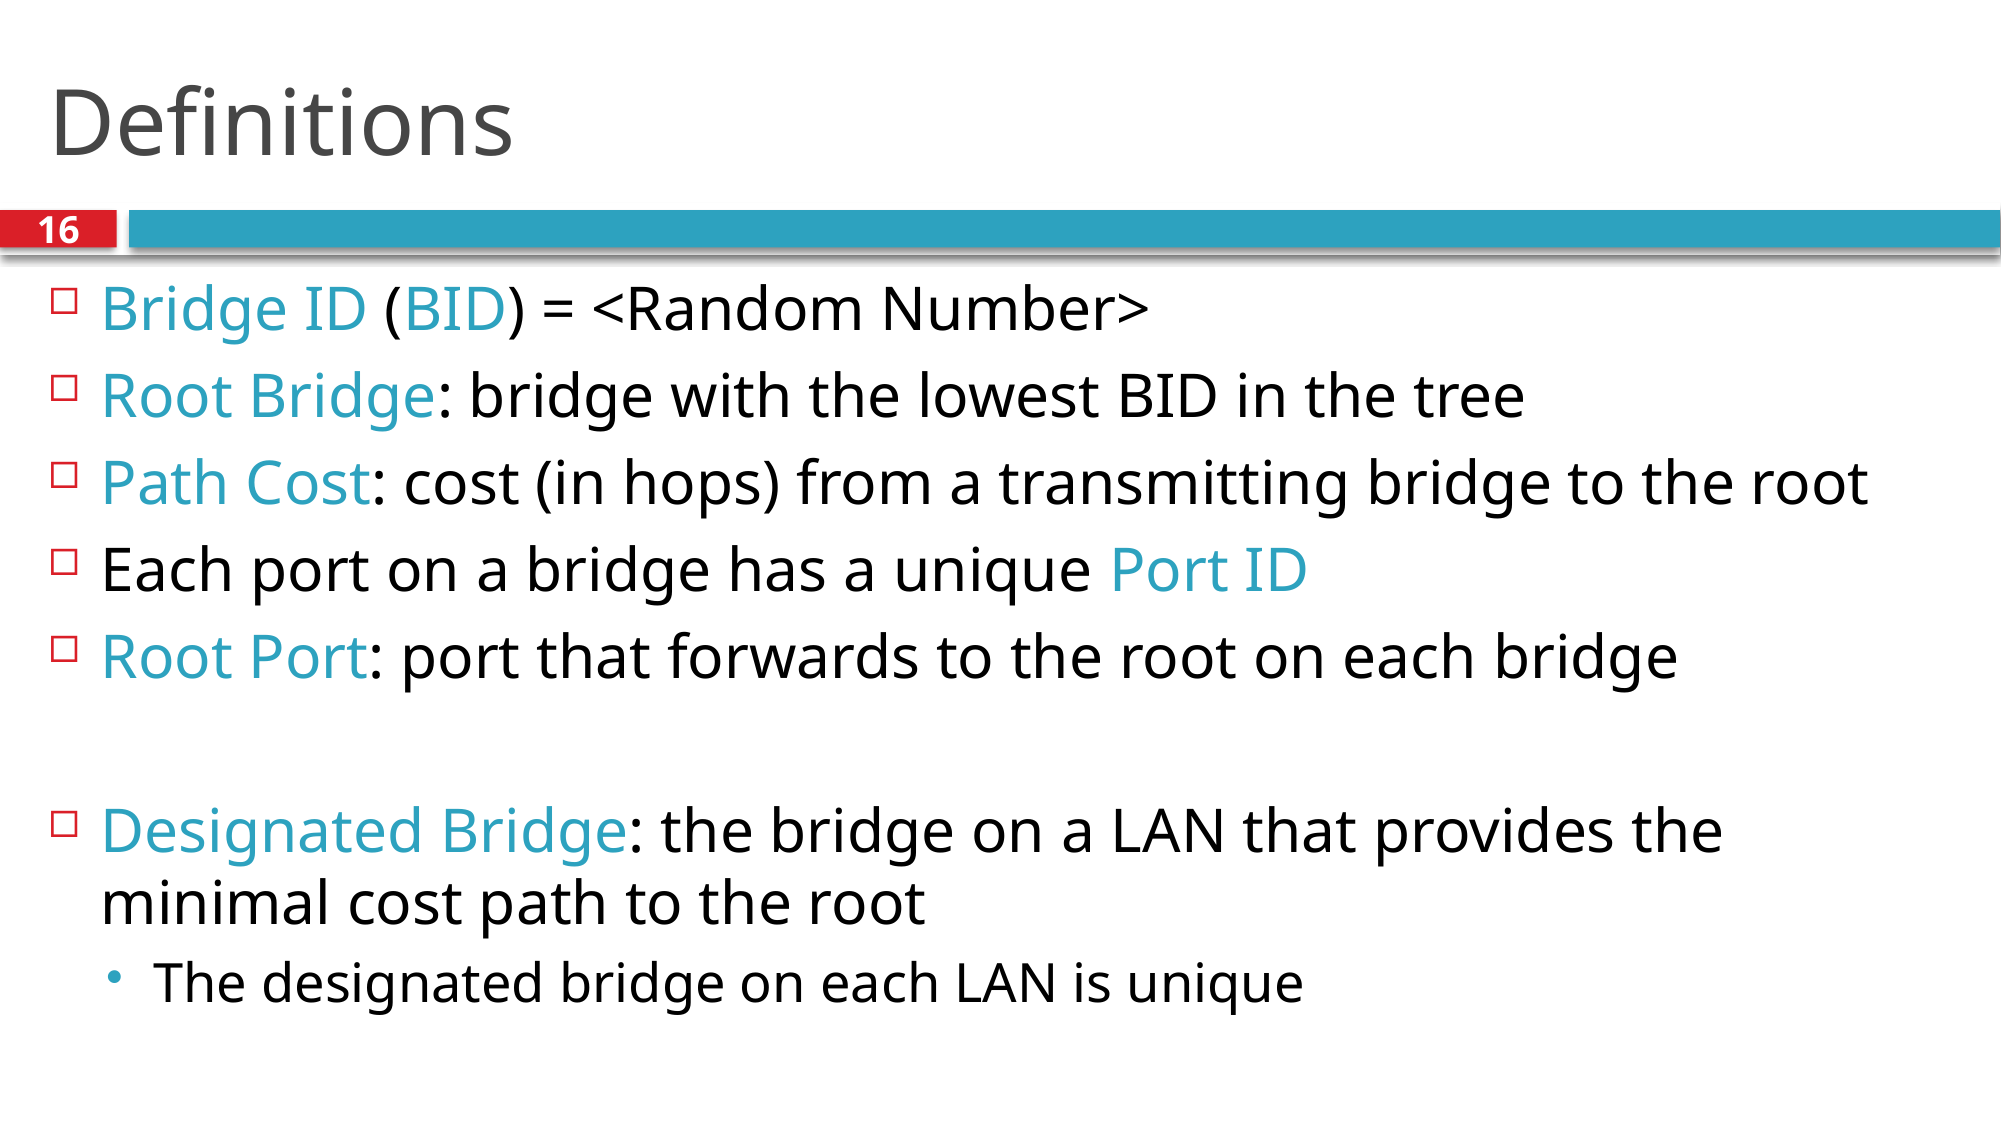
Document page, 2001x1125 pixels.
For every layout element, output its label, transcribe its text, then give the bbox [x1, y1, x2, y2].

slide_number 16 [0, 206, 117, 257]
list Bridge ID (BID) = <Random Number> Root Bridge: bridge with the lowest BID in the tree Path Cost: cost (in hops) from a transmitting bridge to the root Each port on a bridge has a unique Port ID Root Port: port that forwards to the root on each bridge Designated Bridge: the bridge on a LAN that provides the minimal cost path to the root The designated bridge on each LAN is unique [33, 262, 1967, 1100]
title Definitions [33, 37, 1967, 200]
